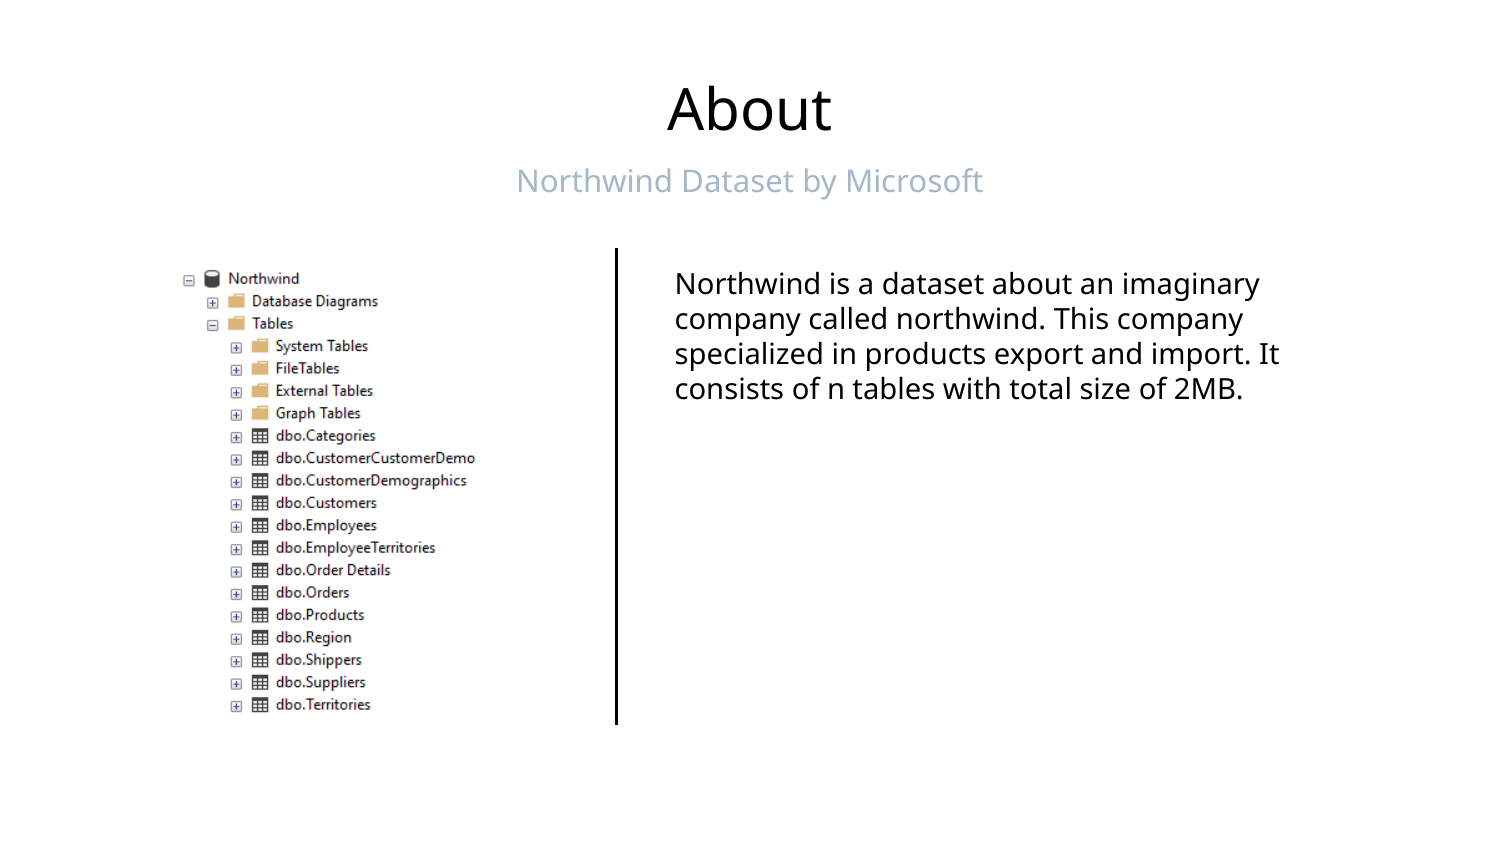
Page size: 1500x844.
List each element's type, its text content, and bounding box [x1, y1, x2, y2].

picture [176, 268, 545, 717]
text_box Northwind Dataset by Microsoft [74, 150, 1425, 211]
text_box Northwind is a dataset about an imaginary company called northwind. This company specialized in products export and import. It consists of n tables with total size of 2MB. [659, 250, 1322, 420]
title About [51, 67, 1449, 147]
